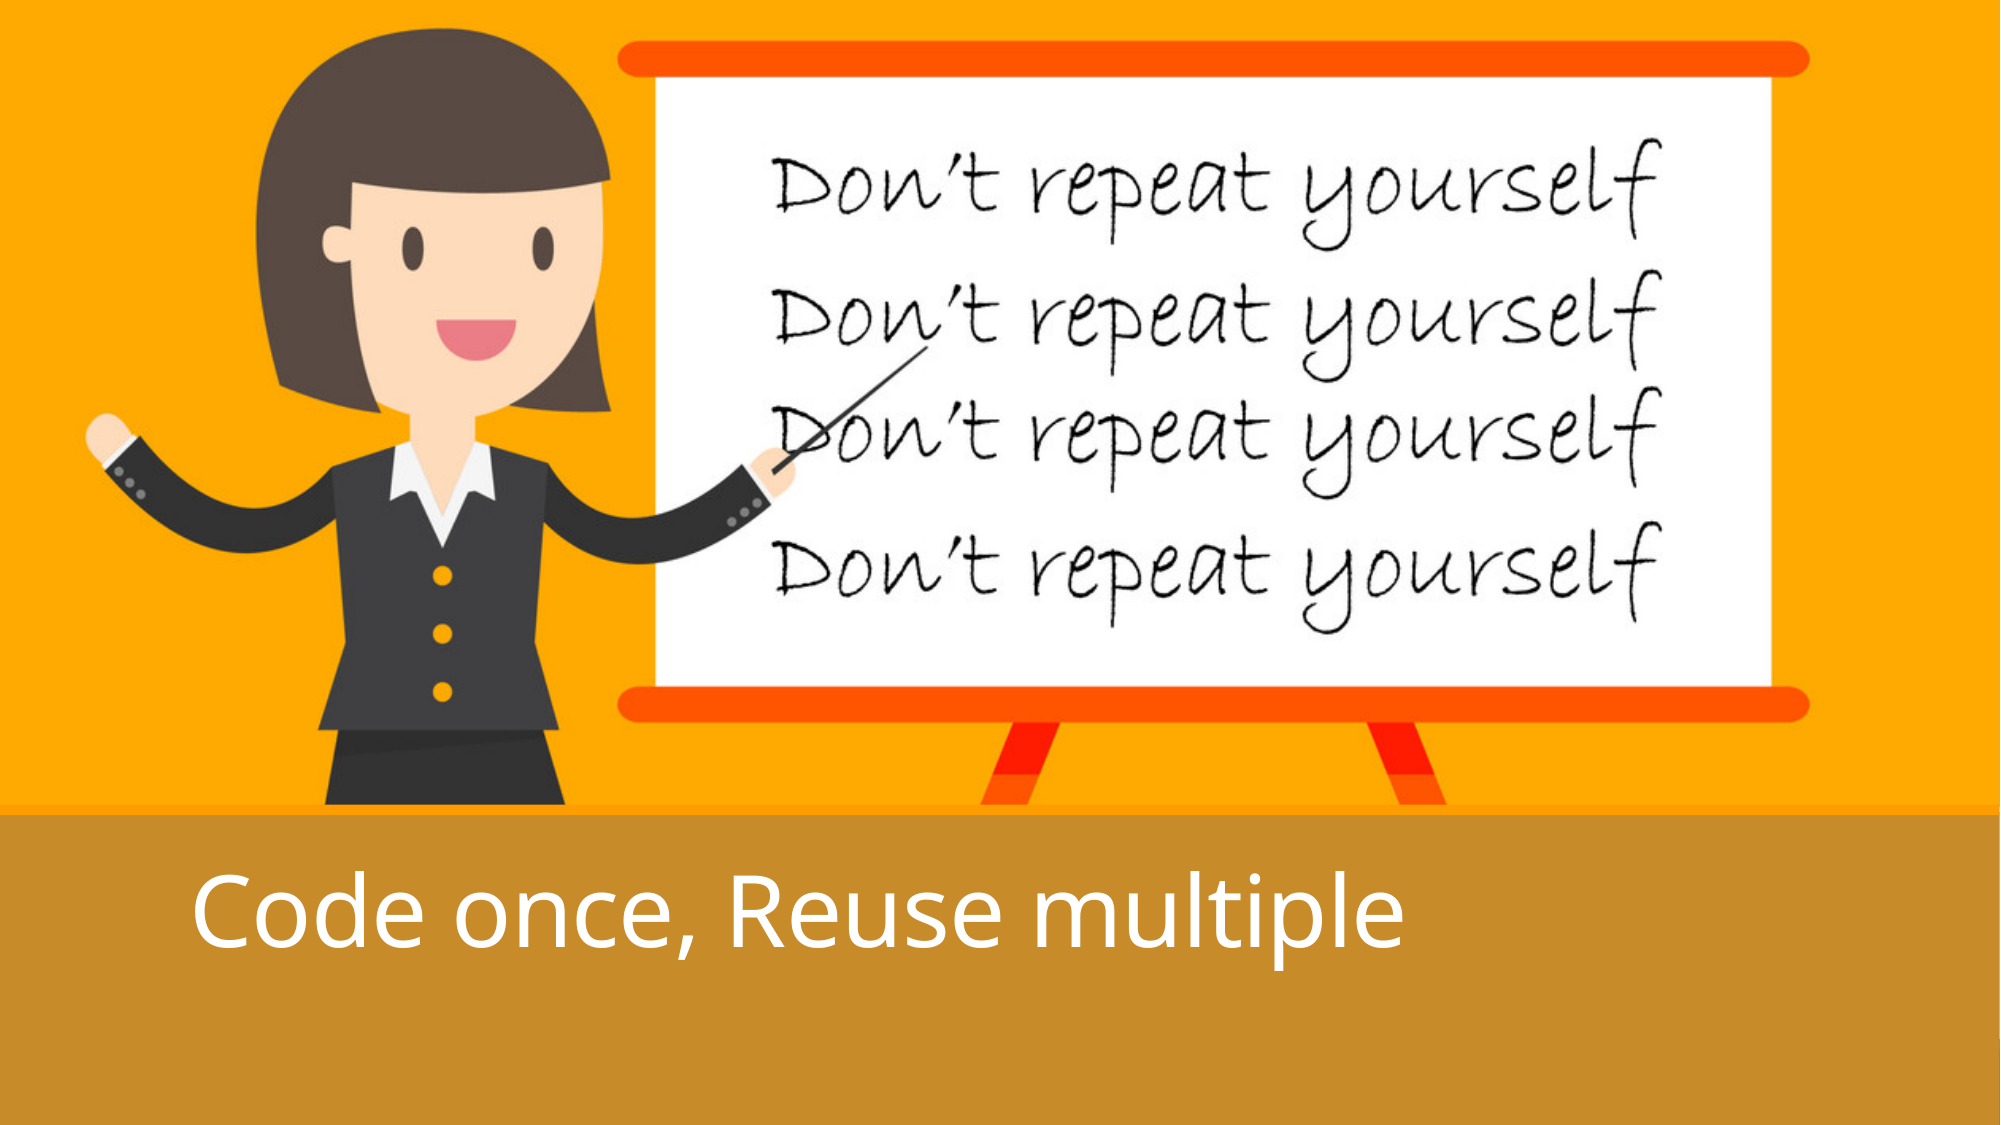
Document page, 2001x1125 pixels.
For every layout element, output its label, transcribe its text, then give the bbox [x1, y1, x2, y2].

text_box Code once, Reuse multiple [174, 839, 1825, 975]
picture [0, 0, 2000, 807]
text_box [0, 816, 2000, 1125]
